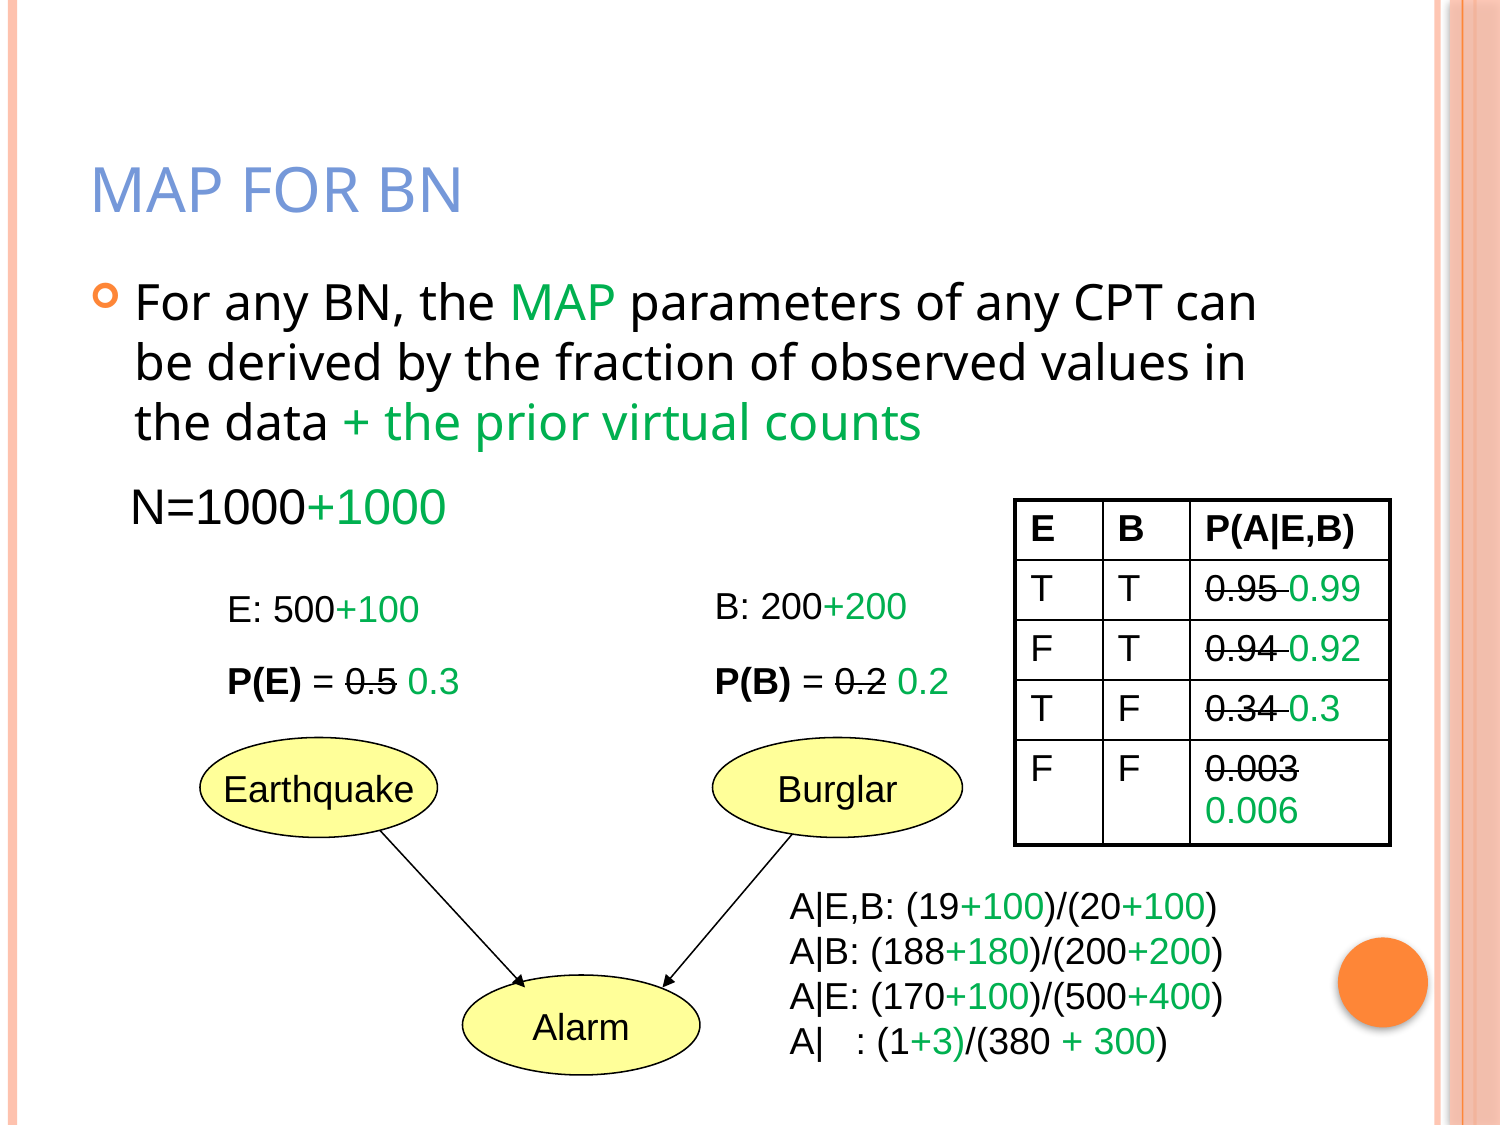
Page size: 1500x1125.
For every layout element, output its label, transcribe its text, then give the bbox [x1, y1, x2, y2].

text_box P(E) = 0.5 0.3 [212, 649, 525, 710]
table_cell T [1104, 561, 1189, 619]
text_box B: 200+200 [699, 574, 1013, 635]
text_box [662, 834, 792, 988]
table_cell F [1017, 741, 1102, 843]
table_cell T [1104, 621, 1189, 679]
text_box A|E,B: (19+100)/(20+100) A|B: (188+180)/(200+200) A|E: (170+100)/(500+400) A| : (1+3)/(380 + 300) [774, 874, 1300, 1070]
table_cell T [1017, 681, 1102, 739]
table_header E [1017, 502, 1102, 559]
table_cell F [1017, 621, 1102, 679]
table_cell 0.003 0.006 [1191, 741, 1388, 843]
table_header P(A|E,B) [1191, 502, 1388, 559]
table_cell 0.94 0.92 [1191, 621, 1388, 679]
list For any BN, the MAP parameters of any CPT can be derived by the fraction of observed values in the data + the prior virtual counts [75, 262, 1300, 1062]
title MAP for BN [75, 45, 1300, 233]
text_box Burglar [712, 737, 963, 838]
table_cell 0.95 0.99 [1191, 561, 1388, 619]
text_box Earthquake [199, 737, 438, 838]
table_cell 0.34 0.3 [1191, 681, 1388, 739]
text_box E: 500+100 [212, 577, 525, 637]
text_box Alarm [462, 975, 700, 1075]
table_cell F [1104, 741, 1189, 843]
text_box [380, 831, 526, 988]
table_header B [1104, 502, 1189, 559]
table_cell T [1017, 561, 1102, 619]
table_cell F [1104, 681, 1189, 739]
text_box N=1000+1000 [115, 467, 500, 543]
text_box P(B) = 0.2 0.2 [699, 649, 1013, 710]
